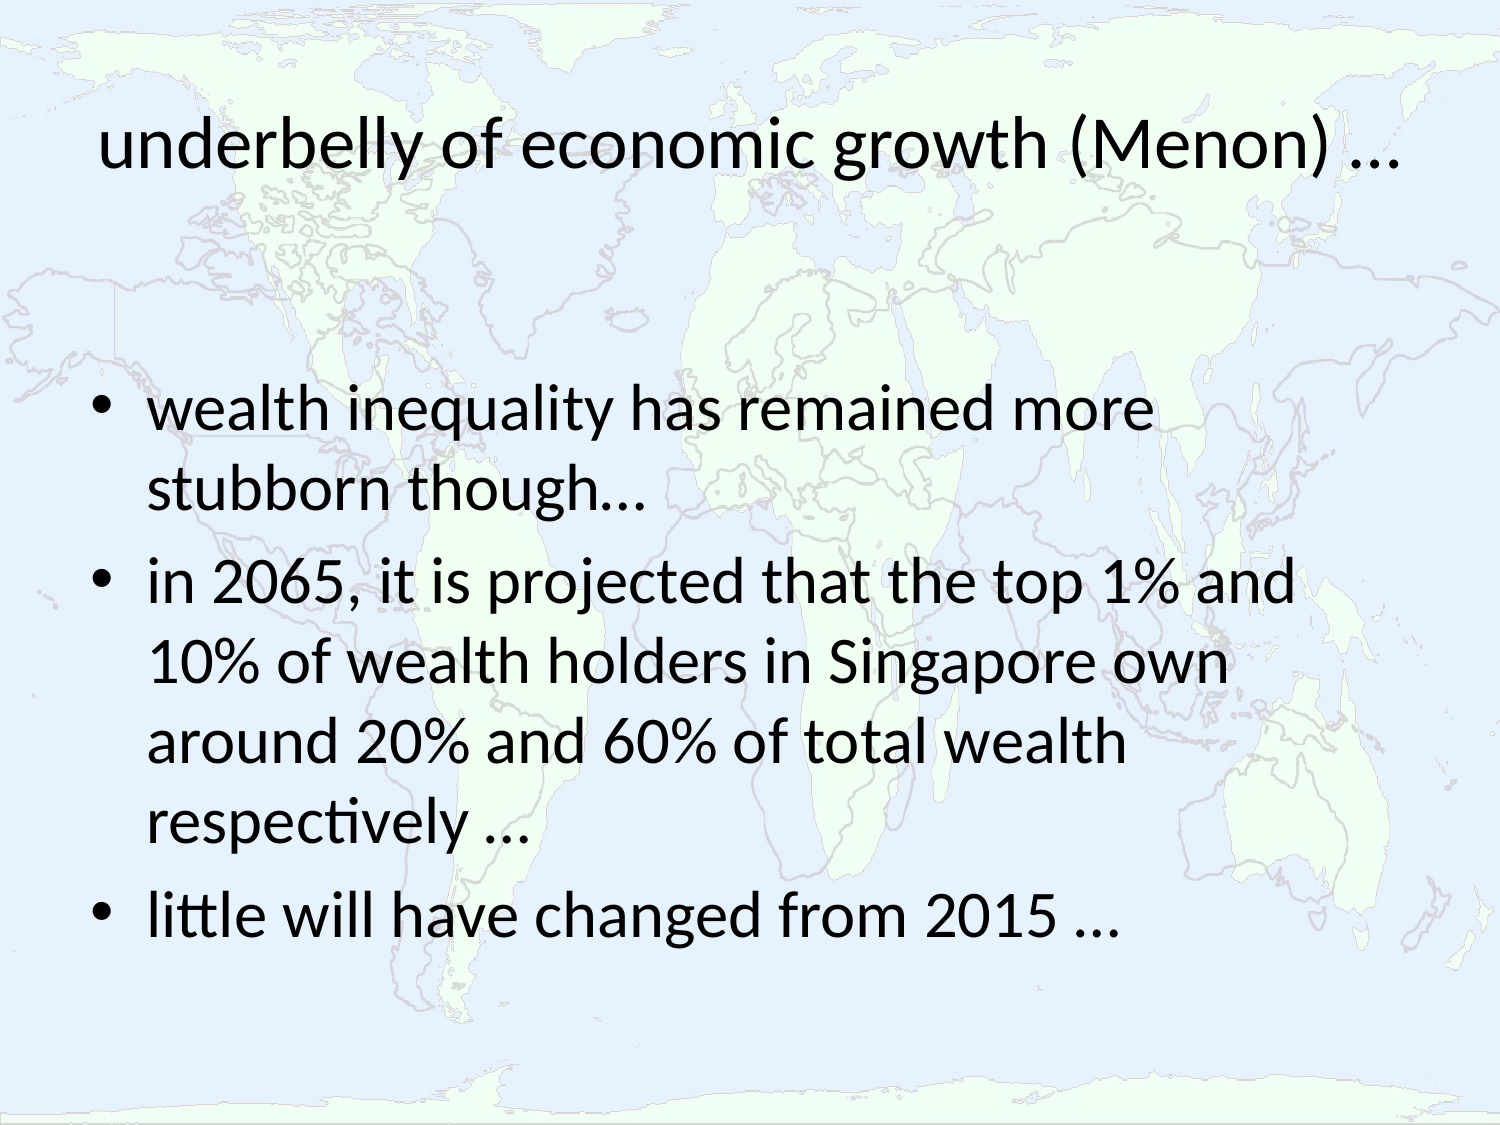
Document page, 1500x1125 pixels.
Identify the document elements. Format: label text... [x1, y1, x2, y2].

list wealth inequality has remained more stubborn though… in 2065, it is projected that the top 1% and 10% of wealth holders in Singapore own around 20% and 60% of total wealth respectively … little will have changed from 2015 … [75, 262, 1425, 1005]
title underbelly of economic growth (Menon) … [75, 45, 1425, 233]
